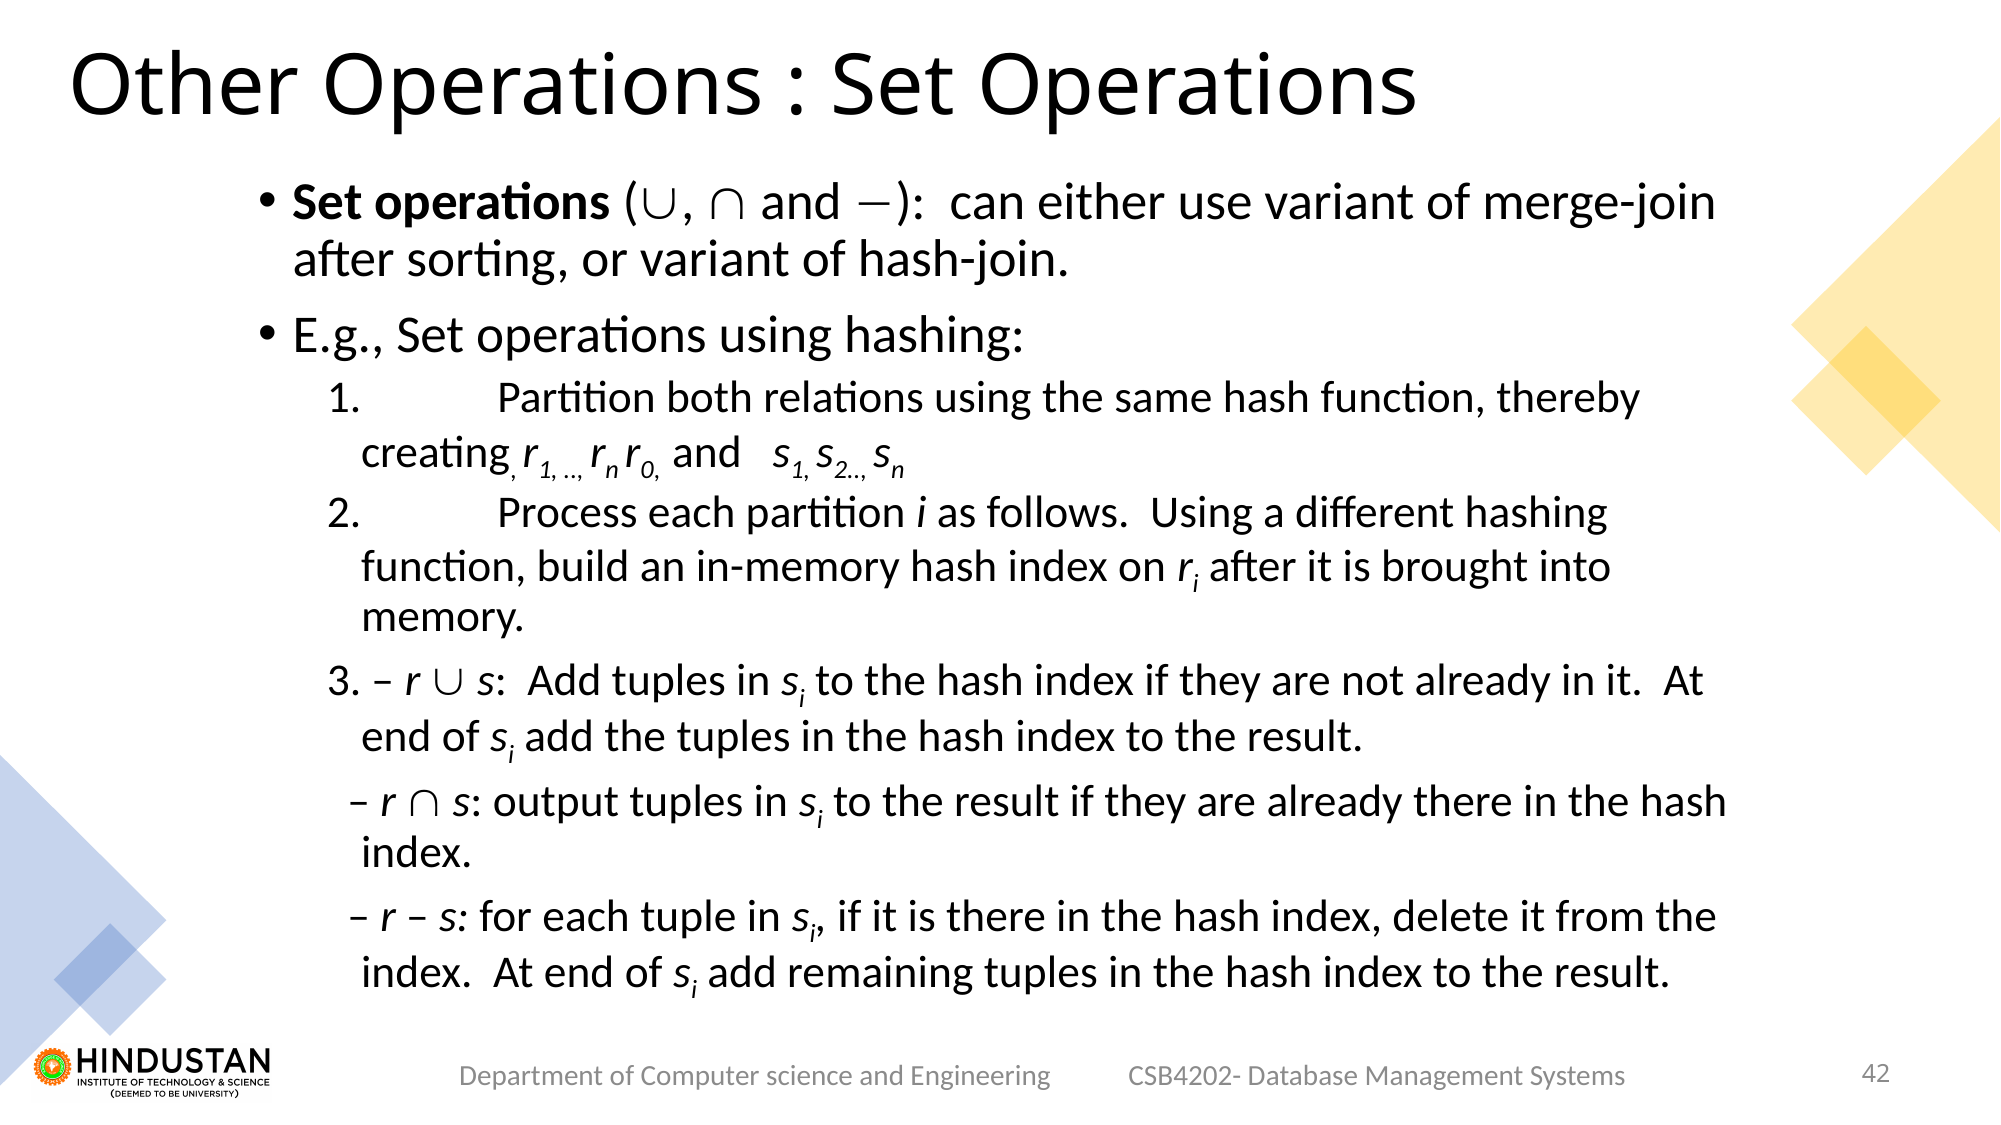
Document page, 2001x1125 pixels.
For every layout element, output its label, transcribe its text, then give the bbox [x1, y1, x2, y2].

list Set operations (,  and ): can either use variant of merge-join after sorting, or variant of hash-join. E.g., Set operations using hashing: 1. Partition both relations using the same hash function, thereby creating, r1, .., rn r0, and s1, s2.., sn 2. Process each partition i as follows. Using a different hashing function, build an in-memory hash index on ri after it is brought into memory. 3. – r  s: Add tuples in si to the hash index if they are not already in it. At end of si add the tuples in the hash index to the result. – r  s: output tuples in si to the result if they are already there in the hash index. – r – s: for each tuple in si, if it is there in the hash index, delete it from the index. At end of si add remaining tuples in the hash index to the result. [243, 166, 1763, 1018]
footer Department of Computer science and Engineering CSB4202- Database Management Systems [339, 1043, 1747, 1104]
slide_number 42 [1834, 1042, 1906, 1103]
text_box [1789, 115, 2000, 535]
title Other Operations : Set Operations [53, 33, 1779, 140]
text_box [0, 753, 168, 1088]
text_box [1789, 363, 1904, 477]
text_box [52, 921, 168, 1038]
picture [31, 1043, 272, 1103]
